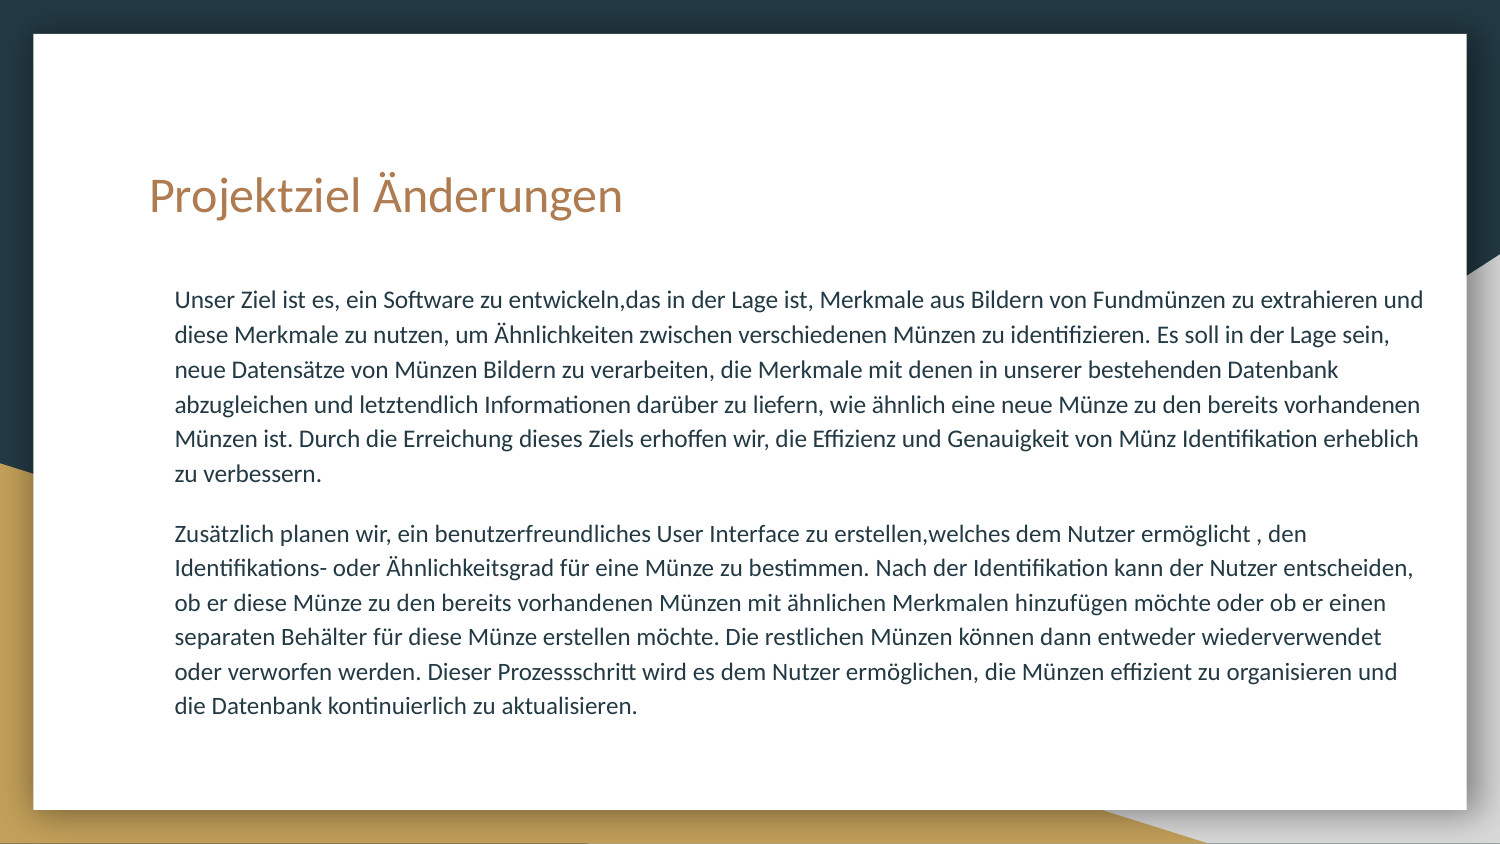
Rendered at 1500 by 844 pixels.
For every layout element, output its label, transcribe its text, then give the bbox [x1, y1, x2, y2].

list [126, 263, 797, 765]
text_box Unser Ziel ist es, ein Software zu entwickeln,das in der Lage ist, Merkmale aus Bildern von Fundmünzen zu extrahieren und diese Merkmale zu nutzen, um Ähnlichkeiten zwischen verschiedenen Münzen zu identifizieren. Es soll in der Lage sein, neue Datensätze von Münzen Bildern zu verarbeiten, die Merkmale mit denen in unserer bestehenden Datenbank abzugleichen und letztendlich Informationen darüber zu liefern, wie ähnlich eine neue Münze zu den bereits vorhandenen Münzen ist. Durch die Erreichung dieses Ziels erhoffen wir, die Effizienz und Genauigkeit von Münz Identifikation erheblich zu verbessern. Zusätzlich planen wir, ein benutzerfreundliches User Interface zu erstellen,welches dem Nutzer ermöglicht , den Identifikations- oder Ähnlichkeitsgrad für eine Münze zu bestimmen. Nach der Identifikation kann der Nutzer entscheiden, ob er diese Münze zu den bereits vorhandenen Münzen mit ähnlichen Merkmalen hinzufügen möchte oder ob er einen separaten Behälter für diese Münze erstellen möchte. Die restlichen Münzen können dann entweder wiederverwendet oder verworfen werden. Dieser Prozessschritt wird es dem Nutzer ermöglichen, die Münzen effizient zu organisieren und die Datenbank kontinuierlich zu aktualisieren. [159, 263, 1443, 515]
title Projektziel Änderungen [134, 138, 1366, 263]
